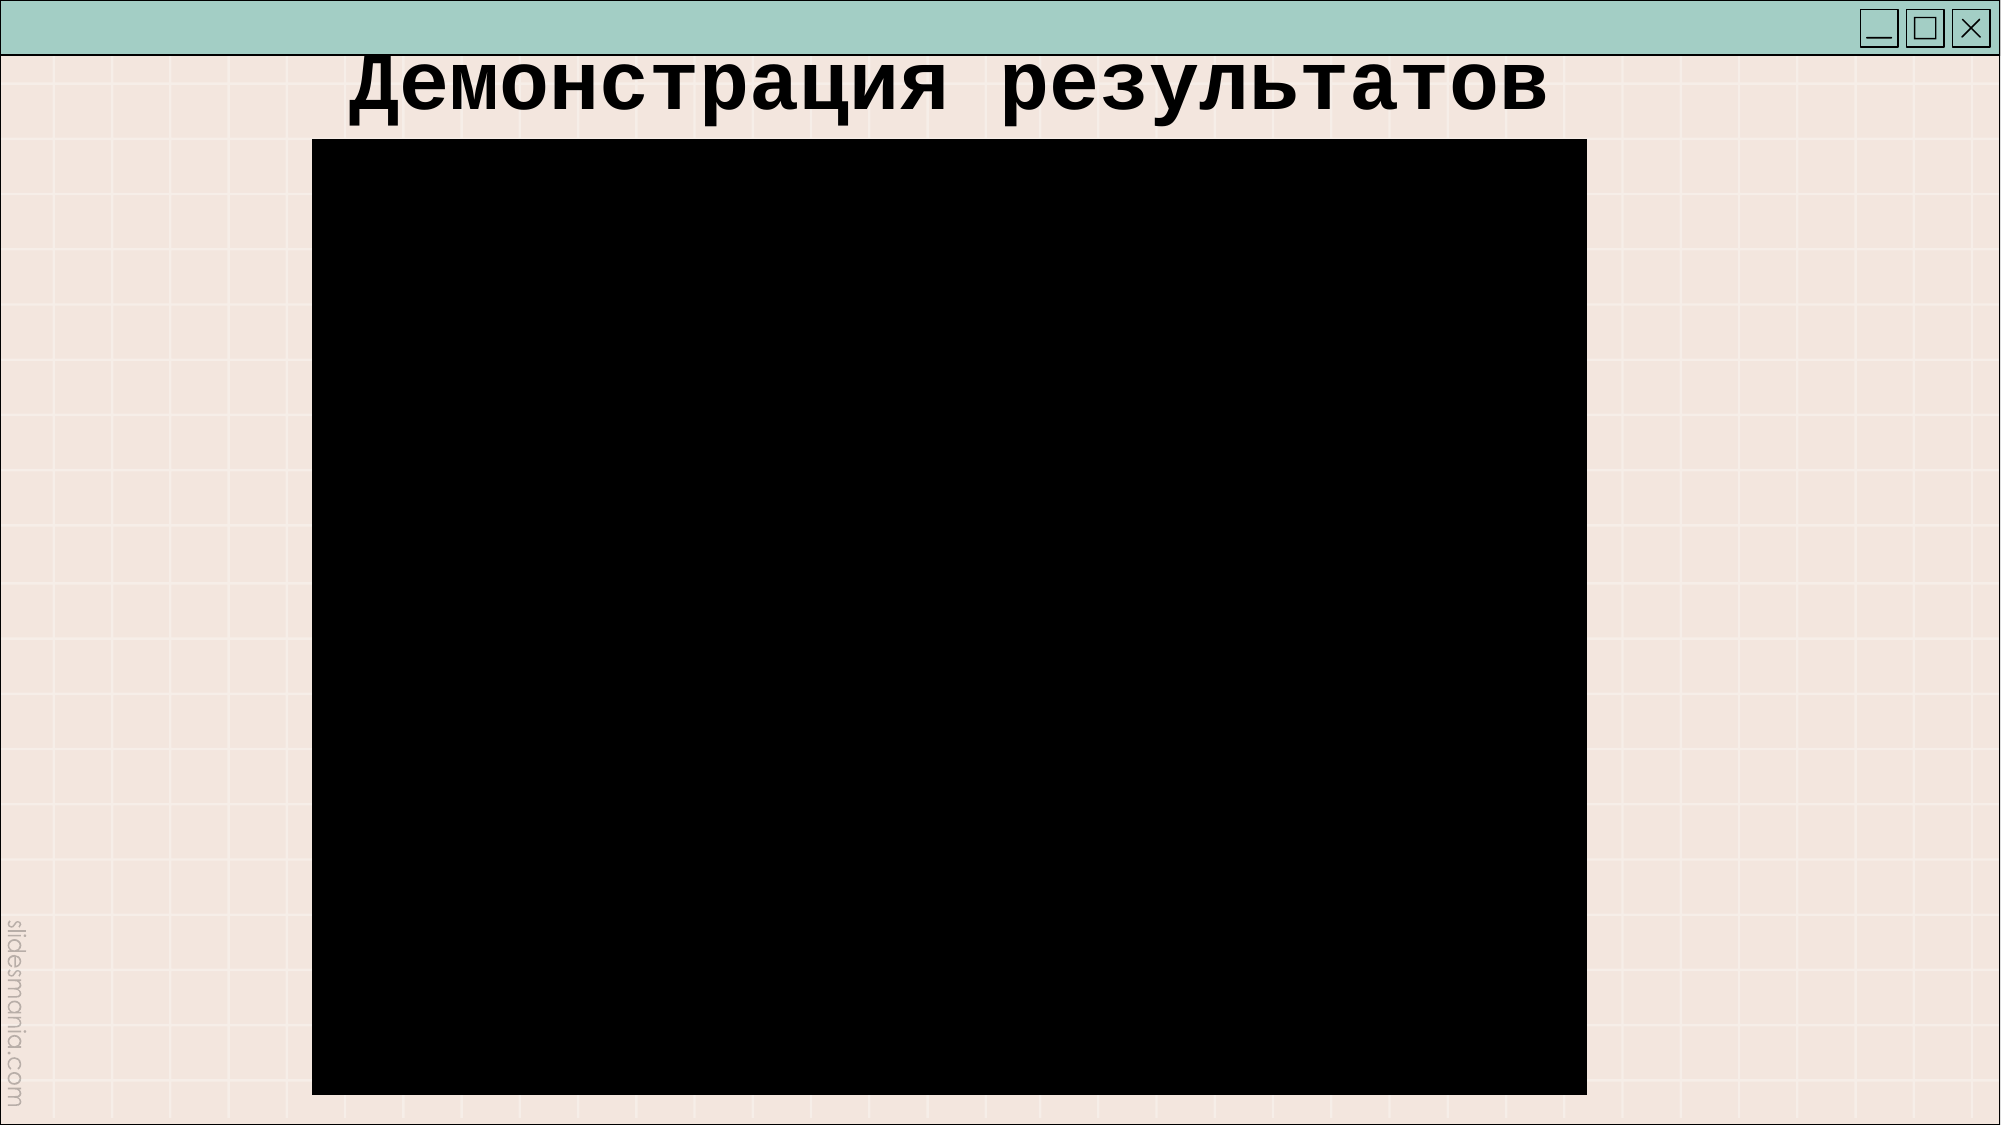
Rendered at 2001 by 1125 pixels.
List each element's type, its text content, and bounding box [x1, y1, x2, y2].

picture [312, 138, 1587, 1095]
title Демонстрация результатов [153, 13, 1746, 140]
